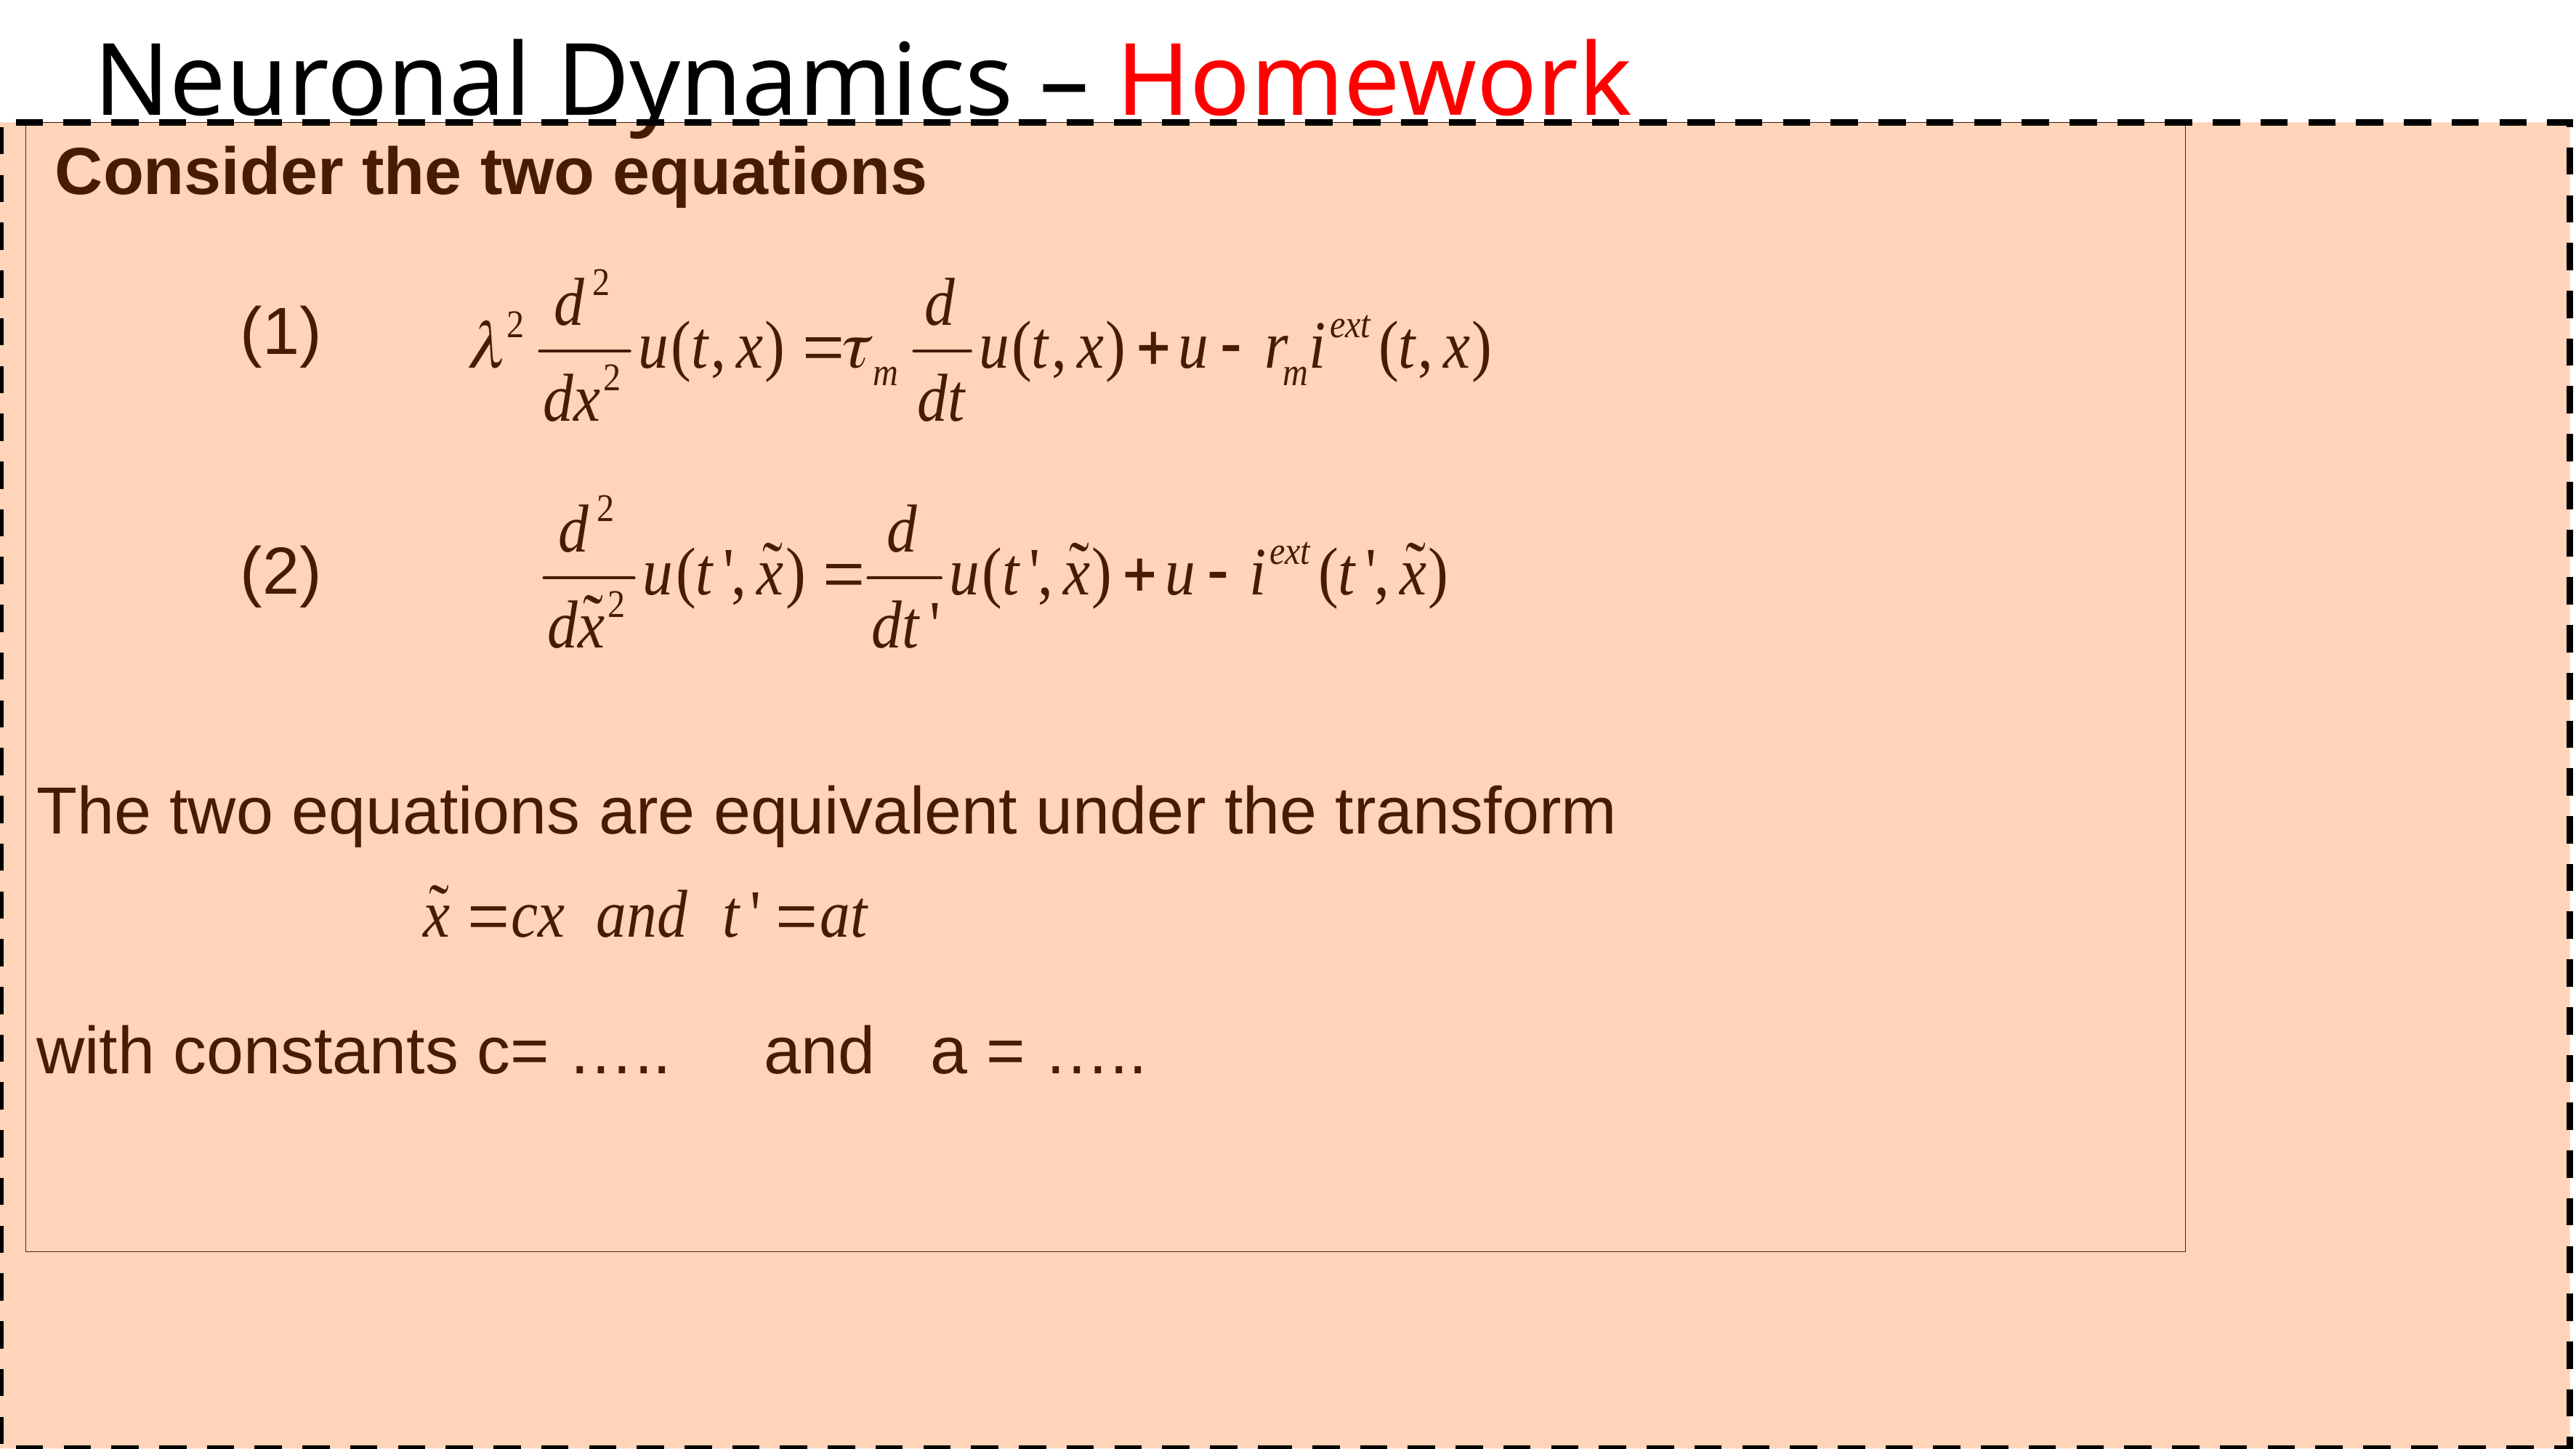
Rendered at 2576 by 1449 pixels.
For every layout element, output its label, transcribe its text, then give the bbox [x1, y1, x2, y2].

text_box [533, 475, 1458, 663]
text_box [411, 874, 881, 966]
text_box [459, 249, 1505, 437]
title Neuronal Dynamics – Homework [83, 9, 2570, 122]
text_box [0, 122, 2570, 1449]
